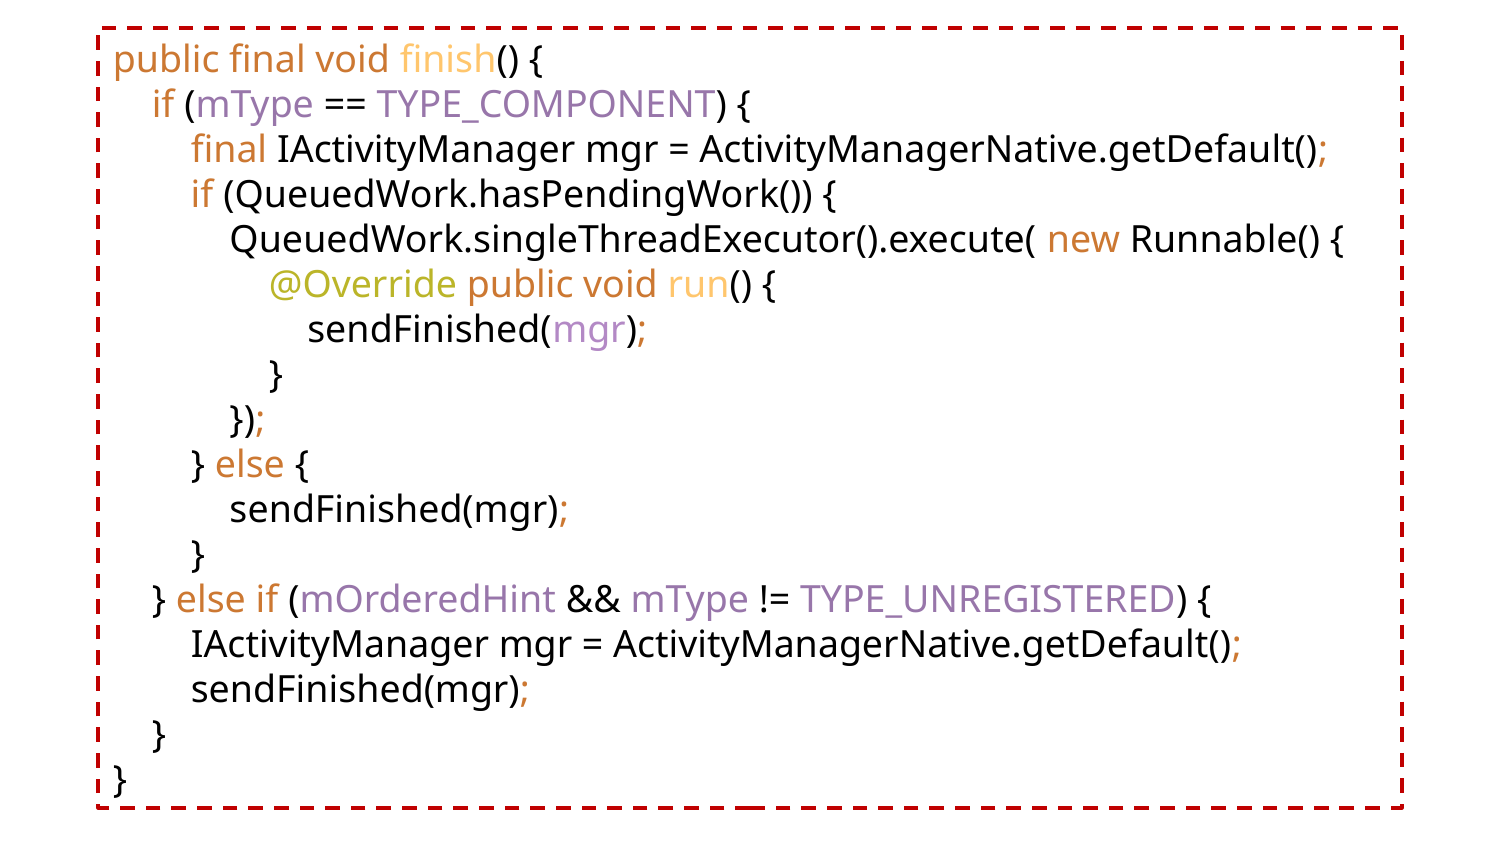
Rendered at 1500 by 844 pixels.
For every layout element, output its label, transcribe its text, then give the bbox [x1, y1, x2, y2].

text_box public final void finish() { if (mType == TYPE_COMPONENT) { final IActivityManager mgr = ActivityManagerNative.getDefault(); if (QueuedWork.hasPendingWork()) { QueuedWork.singleThreadExecutor().execute( new Runnable() { @Override public void run() { sendFinished(mgr); } }); } else { sendFinished(mgr); } } else if (mOrderedHint && mType != TYPE_UNREGISTERED) { IActivityManager mgr = ActivityManagerNative.getDefault(); sendFinished(mgr); } } [98, 27, 1402, 808]
